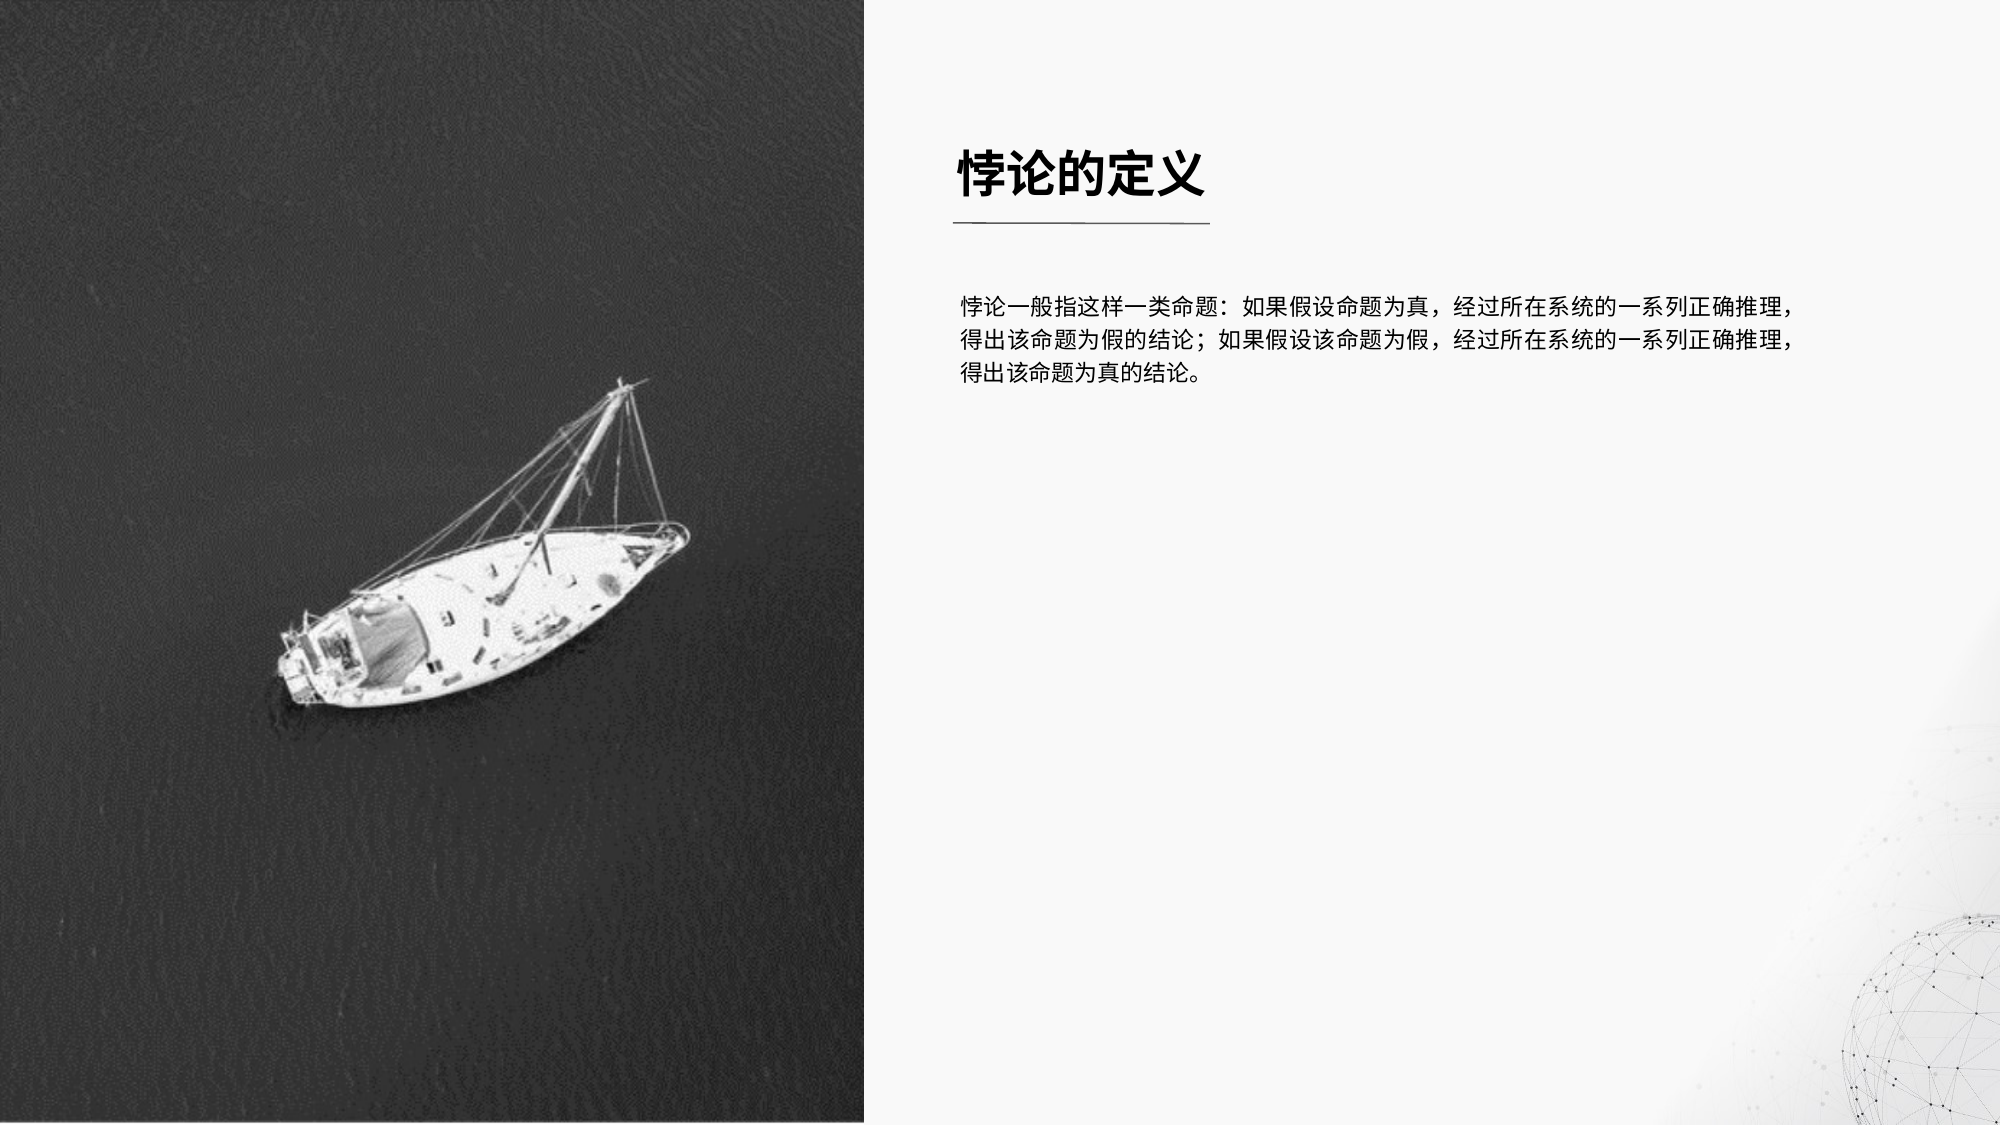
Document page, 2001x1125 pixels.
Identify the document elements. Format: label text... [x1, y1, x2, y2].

text_box 悖论一般指这样一类命题：如果假设命题为真，经过所在系统的一系列正确推理，得出该命题为假的结论；如果假设该命题为假，经过所在系统的一系列正确推理，得出该命题为真的结论。 [945, 279, 1822, 394]
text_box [945, 137, 1635, 224]
picture [0, 0, 2000, 1125]
